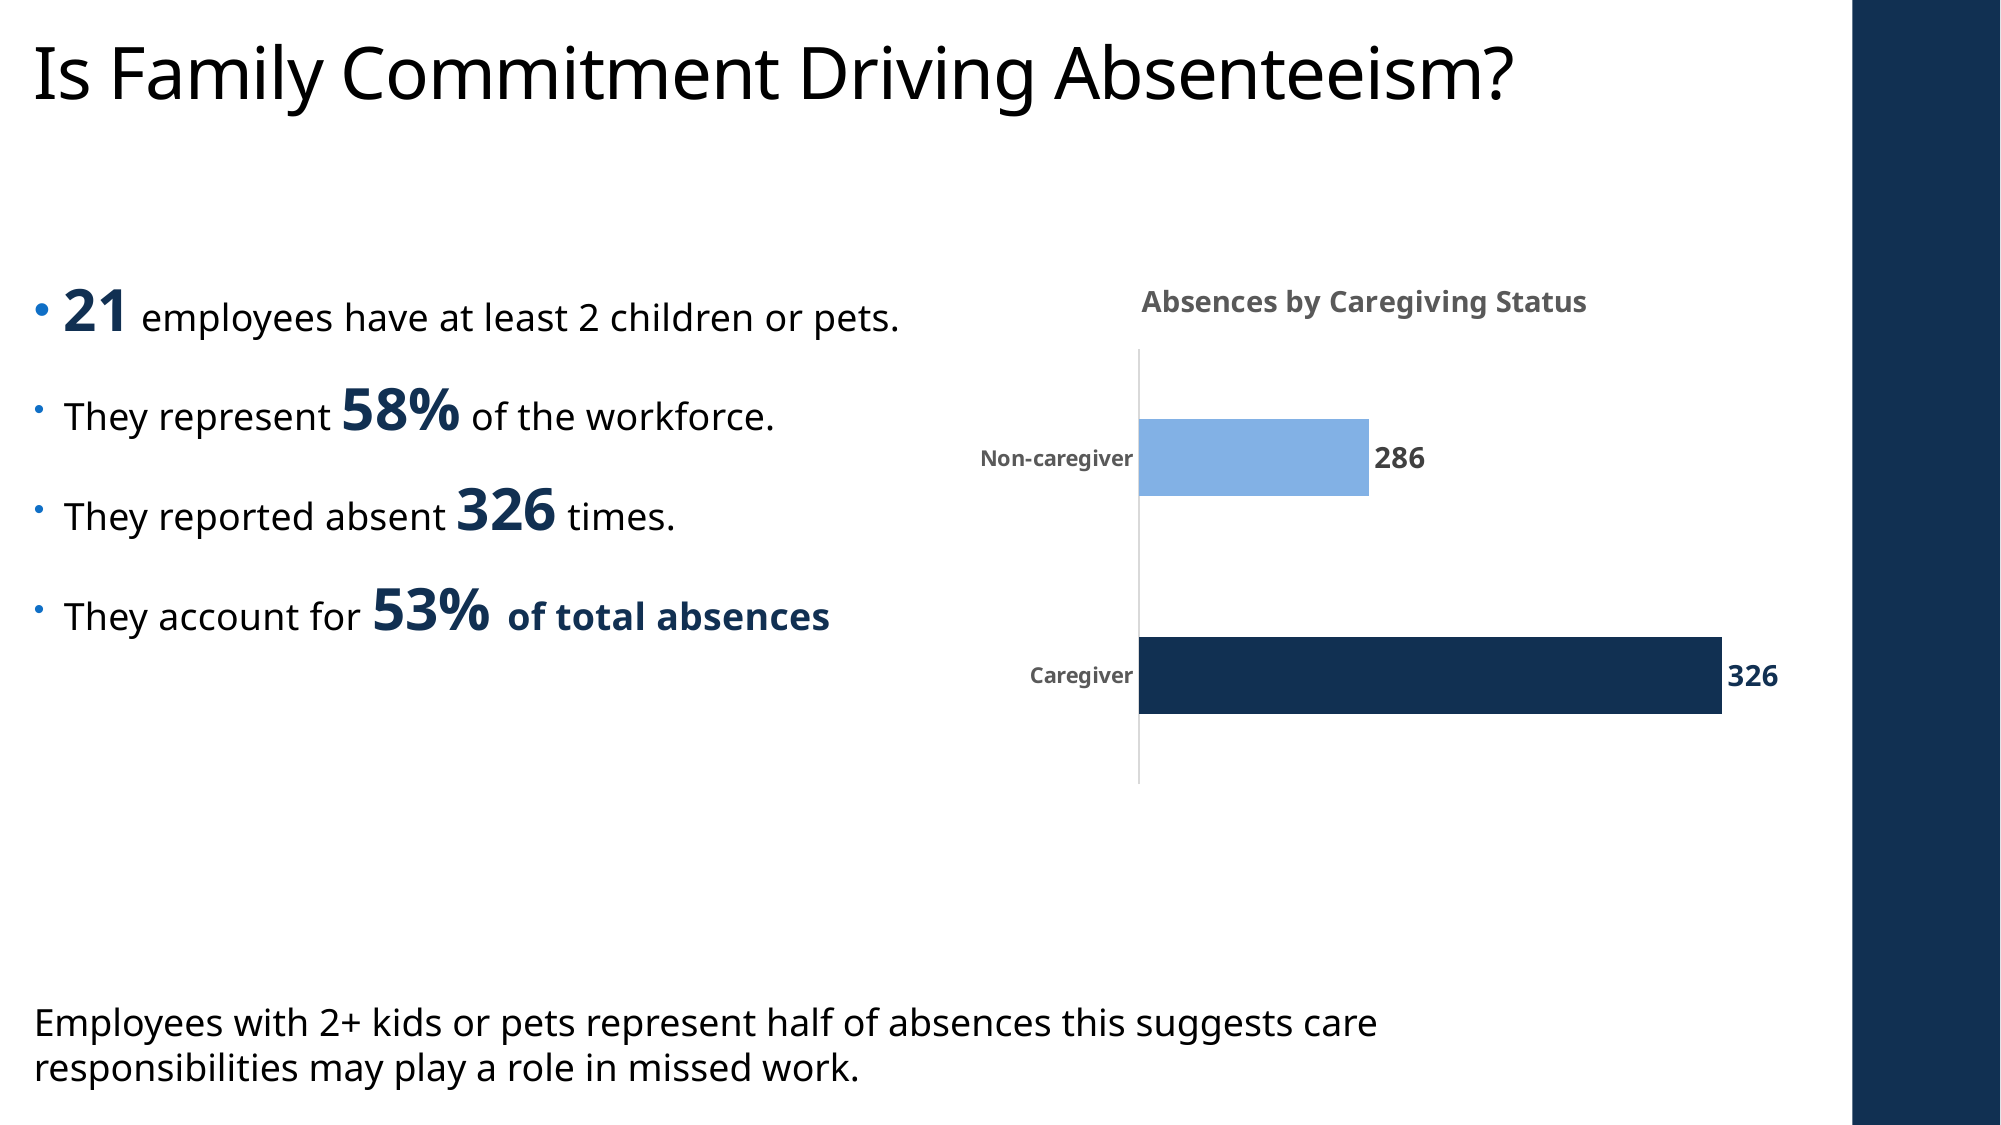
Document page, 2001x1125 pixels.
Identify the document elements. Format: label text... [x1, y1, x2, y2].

text_box Employees with 2+ kids or pets represent half of absences this suggests care responsibilities may play a role in missed work. [18, 991, 1591, 1096]
list 21 employees have at least 2 children or pets. They represent 58% of the workforce. They reported absent 326 times. They account for 53% of total absences [19, 270, 932, 985]
title Is Family Commitment Driving Absenteeism? [19, 27, 1797, 123]
chart [931, 253, 1798, 813]
